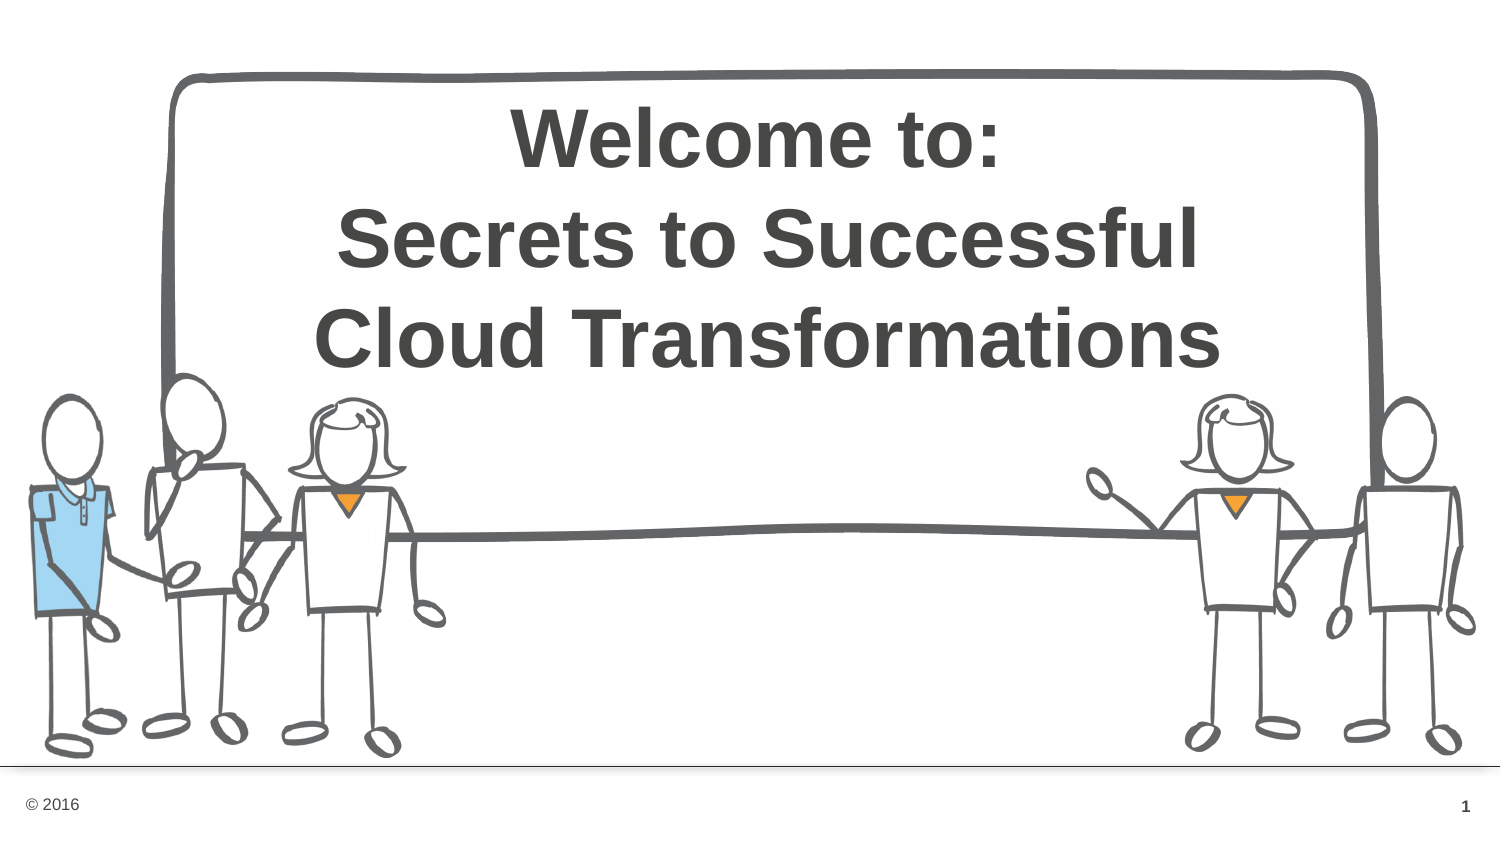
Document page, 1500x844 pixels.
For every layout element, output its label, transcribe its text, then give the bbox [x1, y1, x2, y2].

subtitle [387, 378, 1178, 498]
picture [0, 68, 1491, 779]
title Welcome to: Secrets to Successful Cloud Transformations [191, 97, 1346, 371]
